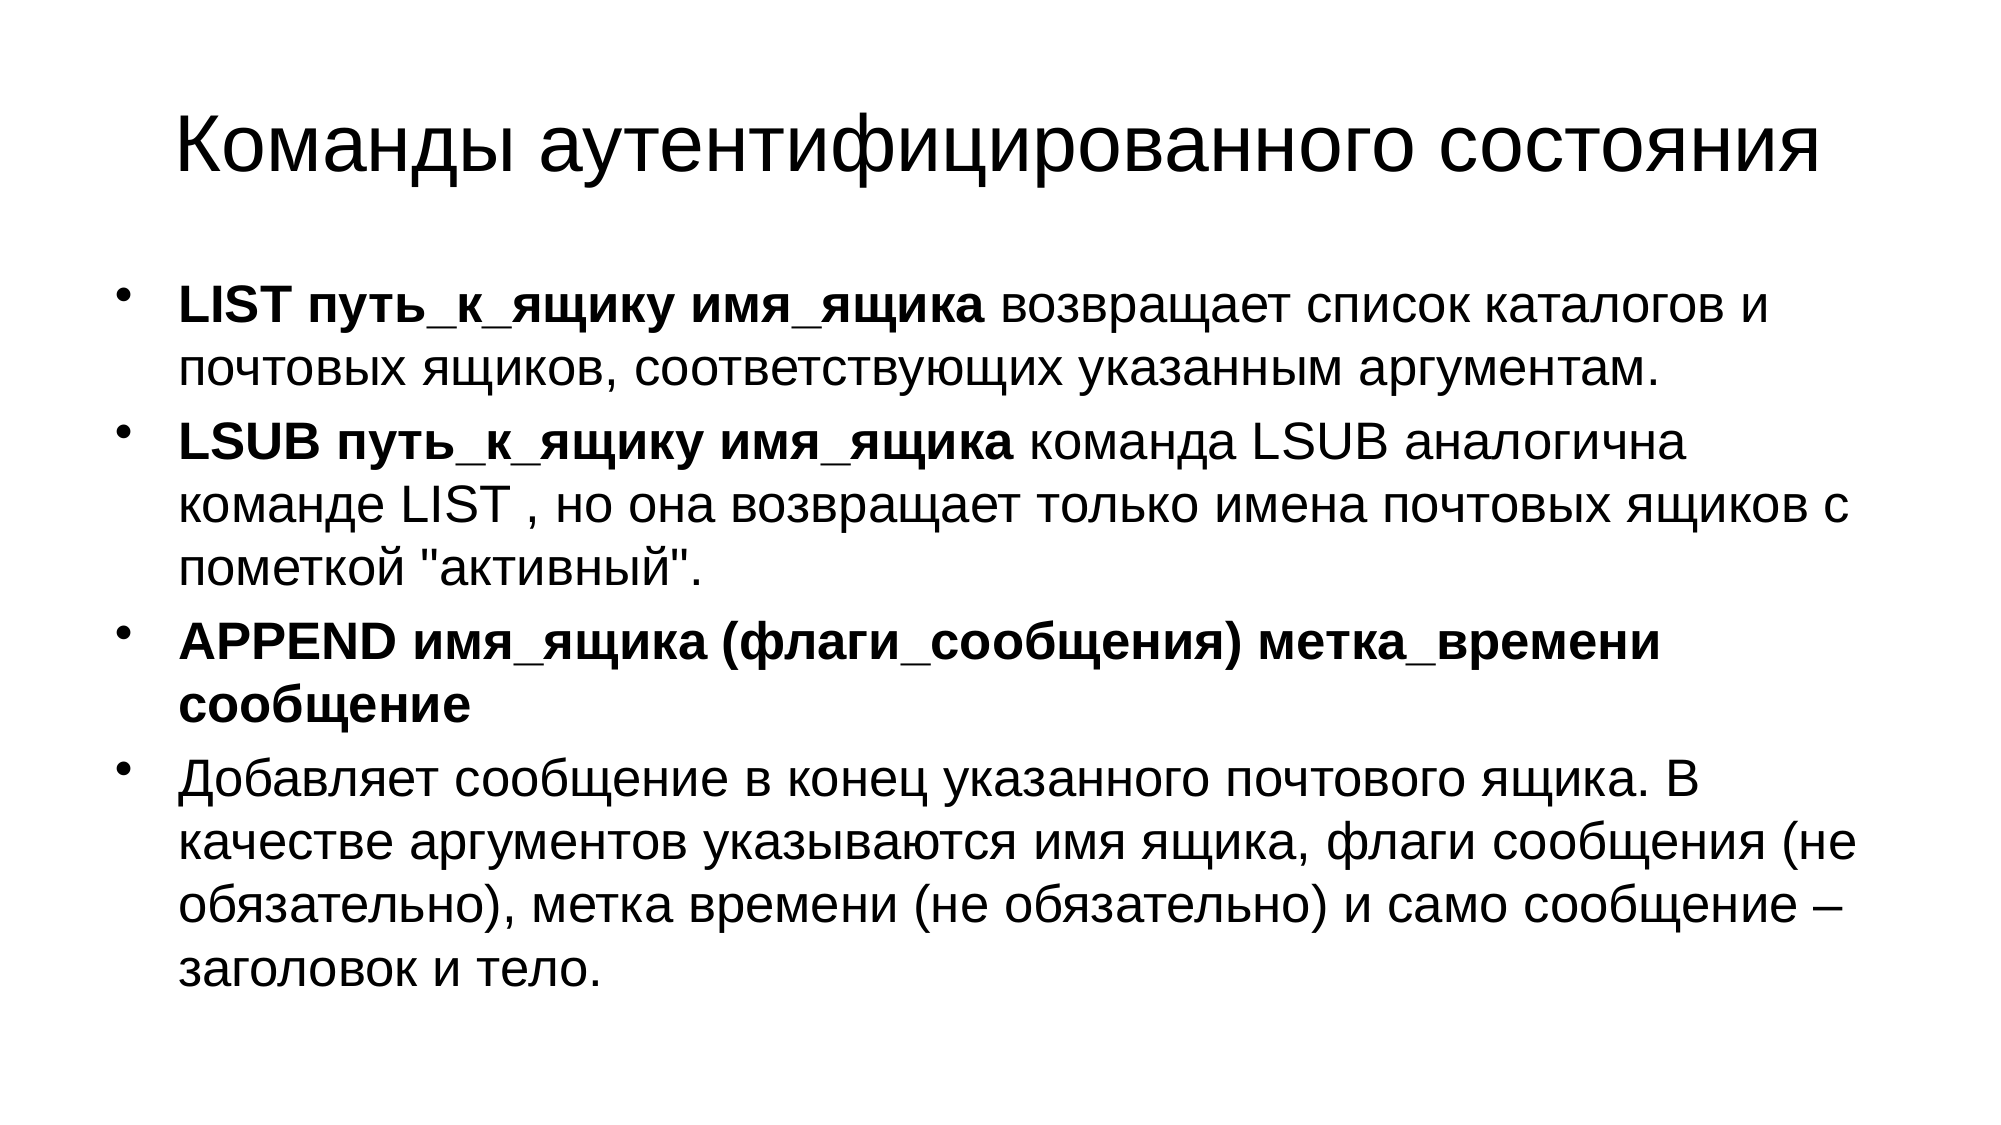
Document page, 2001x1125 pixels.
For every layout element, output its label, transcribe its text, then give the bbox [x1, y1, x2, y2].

list LIST путь_к_ящику имя_ящика возвращает список каталогов и почтовых ящиков, соответствующих указанным аргументам. LSUB путь_к_ящику имя_ящика команда LSUB аналогична команде LIST , но она возвращает только имена почтовых ящиков с пометкой "активный". APPEND имя_ящика (флаги_сообщения) метка_времени сообщение Добавляет сообщение в конец указанного почтового ящика. В качестве аргументов указываются имя ящика, флаги сообщения (не обязательно), метка времени (не обязательно) и само сообщение – заголовок и тело. [99, 262, 1901, 1006]
title Команды аутентифицированного состояния [99, 44, 1901, 233]
